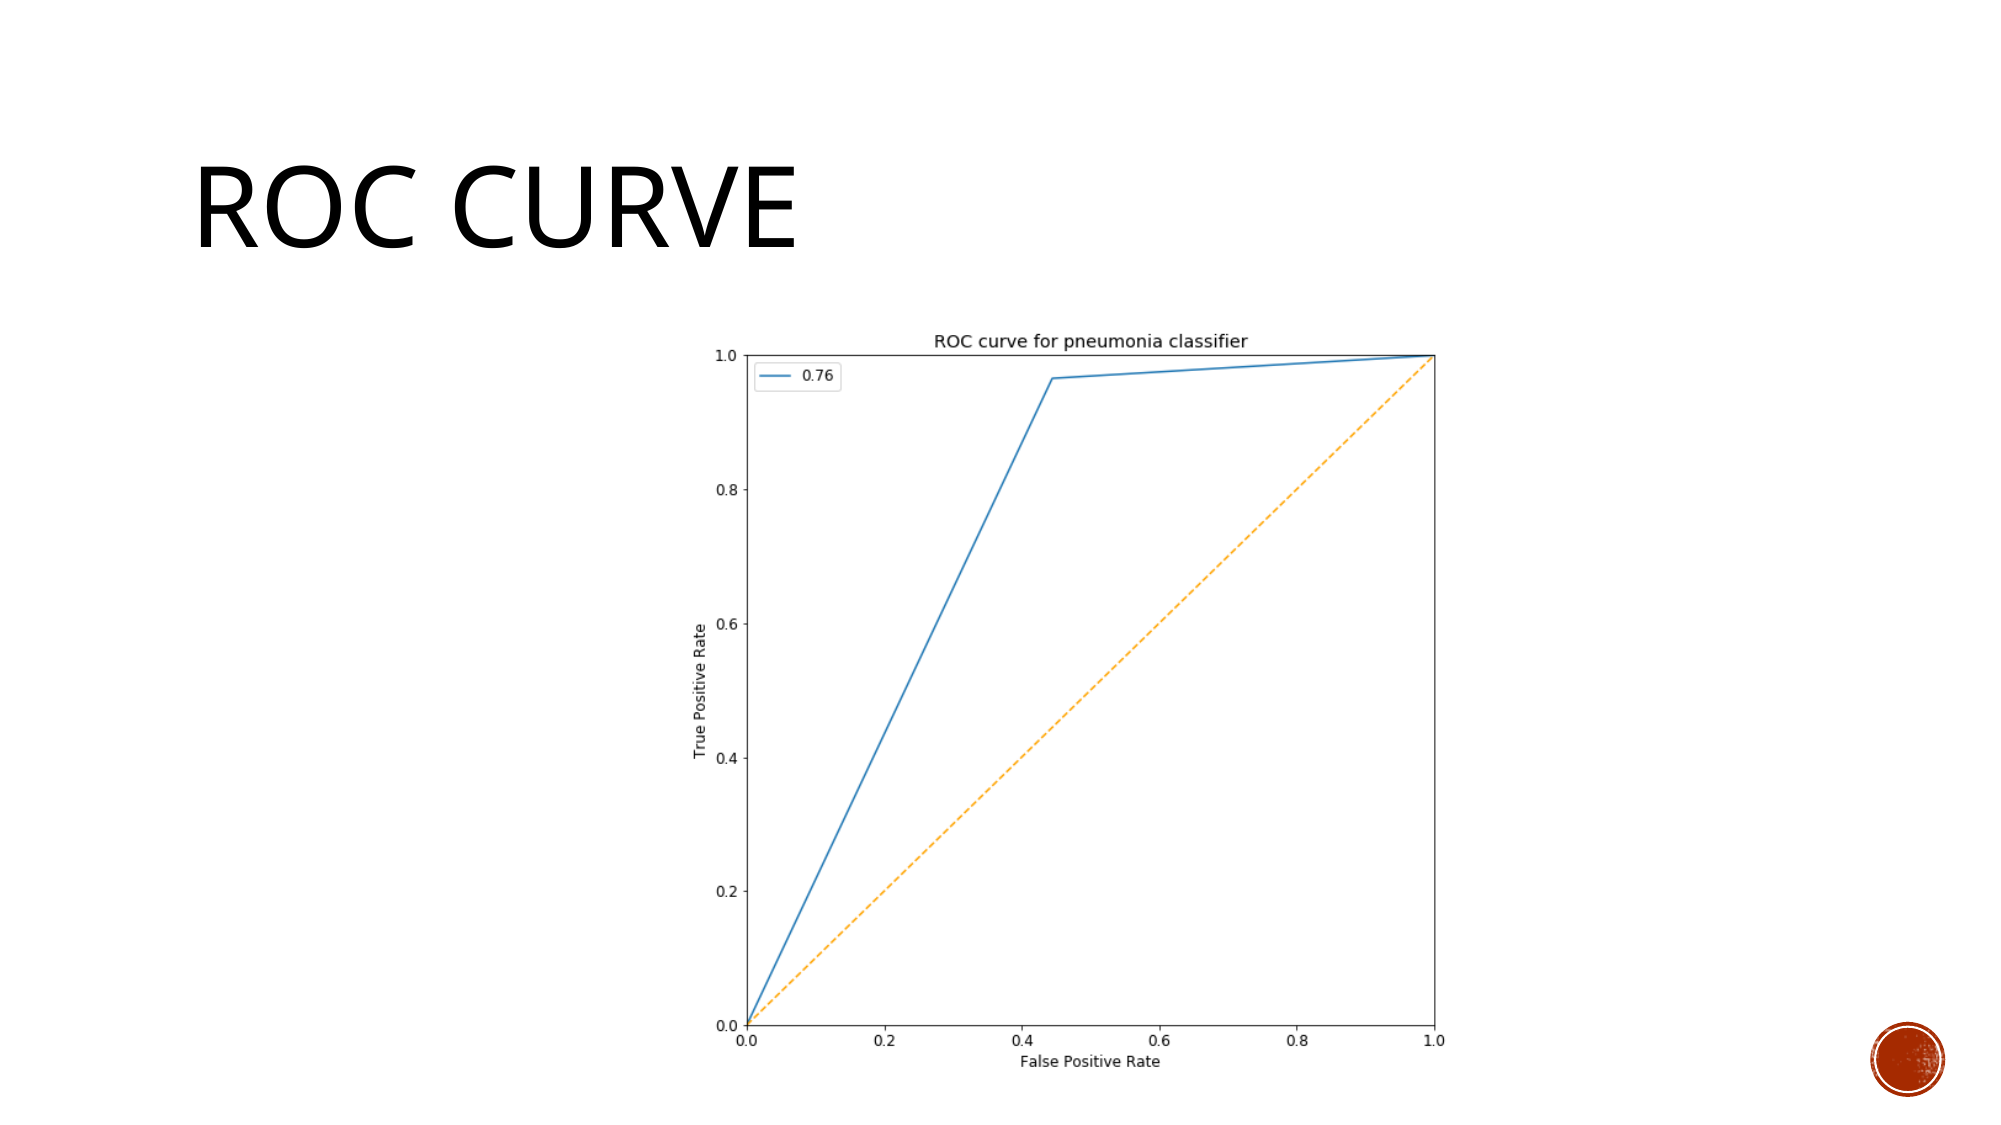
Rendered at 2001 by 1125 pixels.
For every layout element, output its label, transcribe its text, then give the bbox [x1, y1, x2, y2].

title ROC Curve [175, 79, 1826, 344]
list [664, 314, 1454, 1095]
